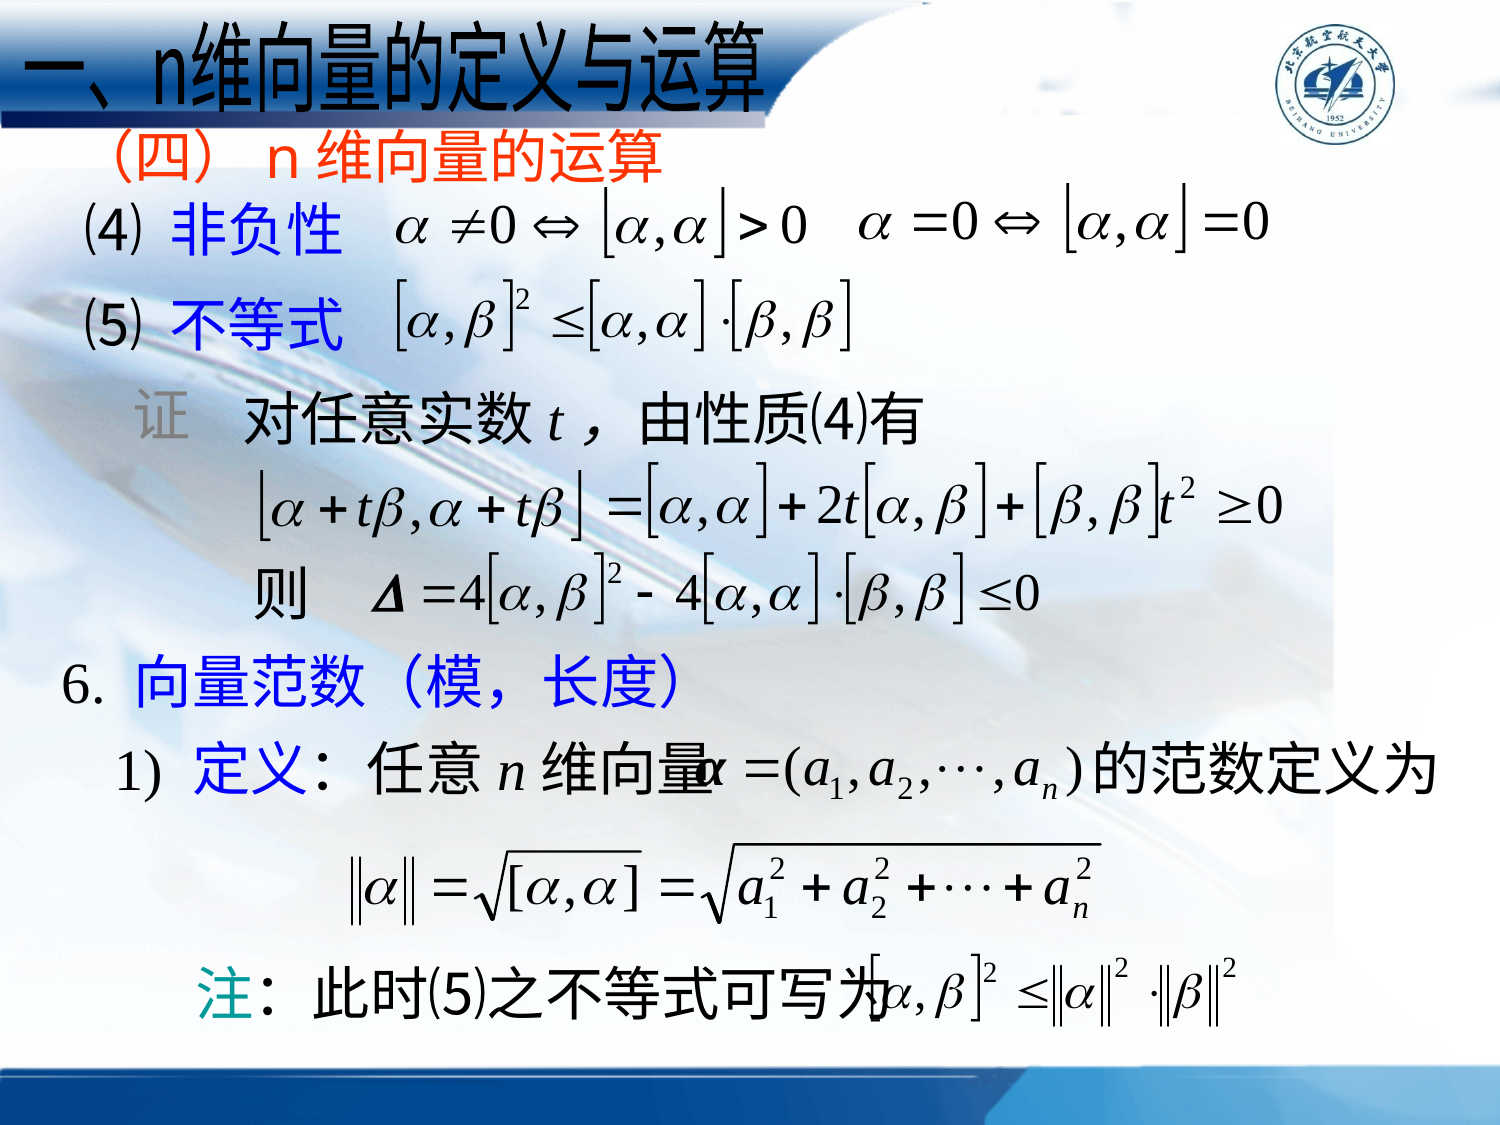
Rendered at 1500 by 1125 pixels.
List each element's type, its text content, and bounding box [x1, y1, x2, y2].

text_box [341, 829, 1113, 938]
text_box ⑸ 不等式 [69, 280, 360, 366]
text_box 证 [117, 370, 206, 456]
text_box 对任意实数t，由性质⑷有 [227, 375, 942, 460]
text_box 则 [238, 549, 326, 635]
text_box 6. 向量范数（模，长度） [47, 637, 732, 723]
text_box （四）n维向量的运算 [61, 112, 684, 198]
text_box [138, 945, 1251, 1038]
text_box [99, 724, 1500, 814]
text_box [387, 187, 818, 268]
picture [0, 0, 1500, 1125]
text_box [849, 182, 1281, 263]
text_box ⑷ 非负性 [69, 198, 360, 271]
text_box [362, 548, 1051, 634]
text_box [387, 274, 858, 360]
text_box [249, 462, 1293, 551]
